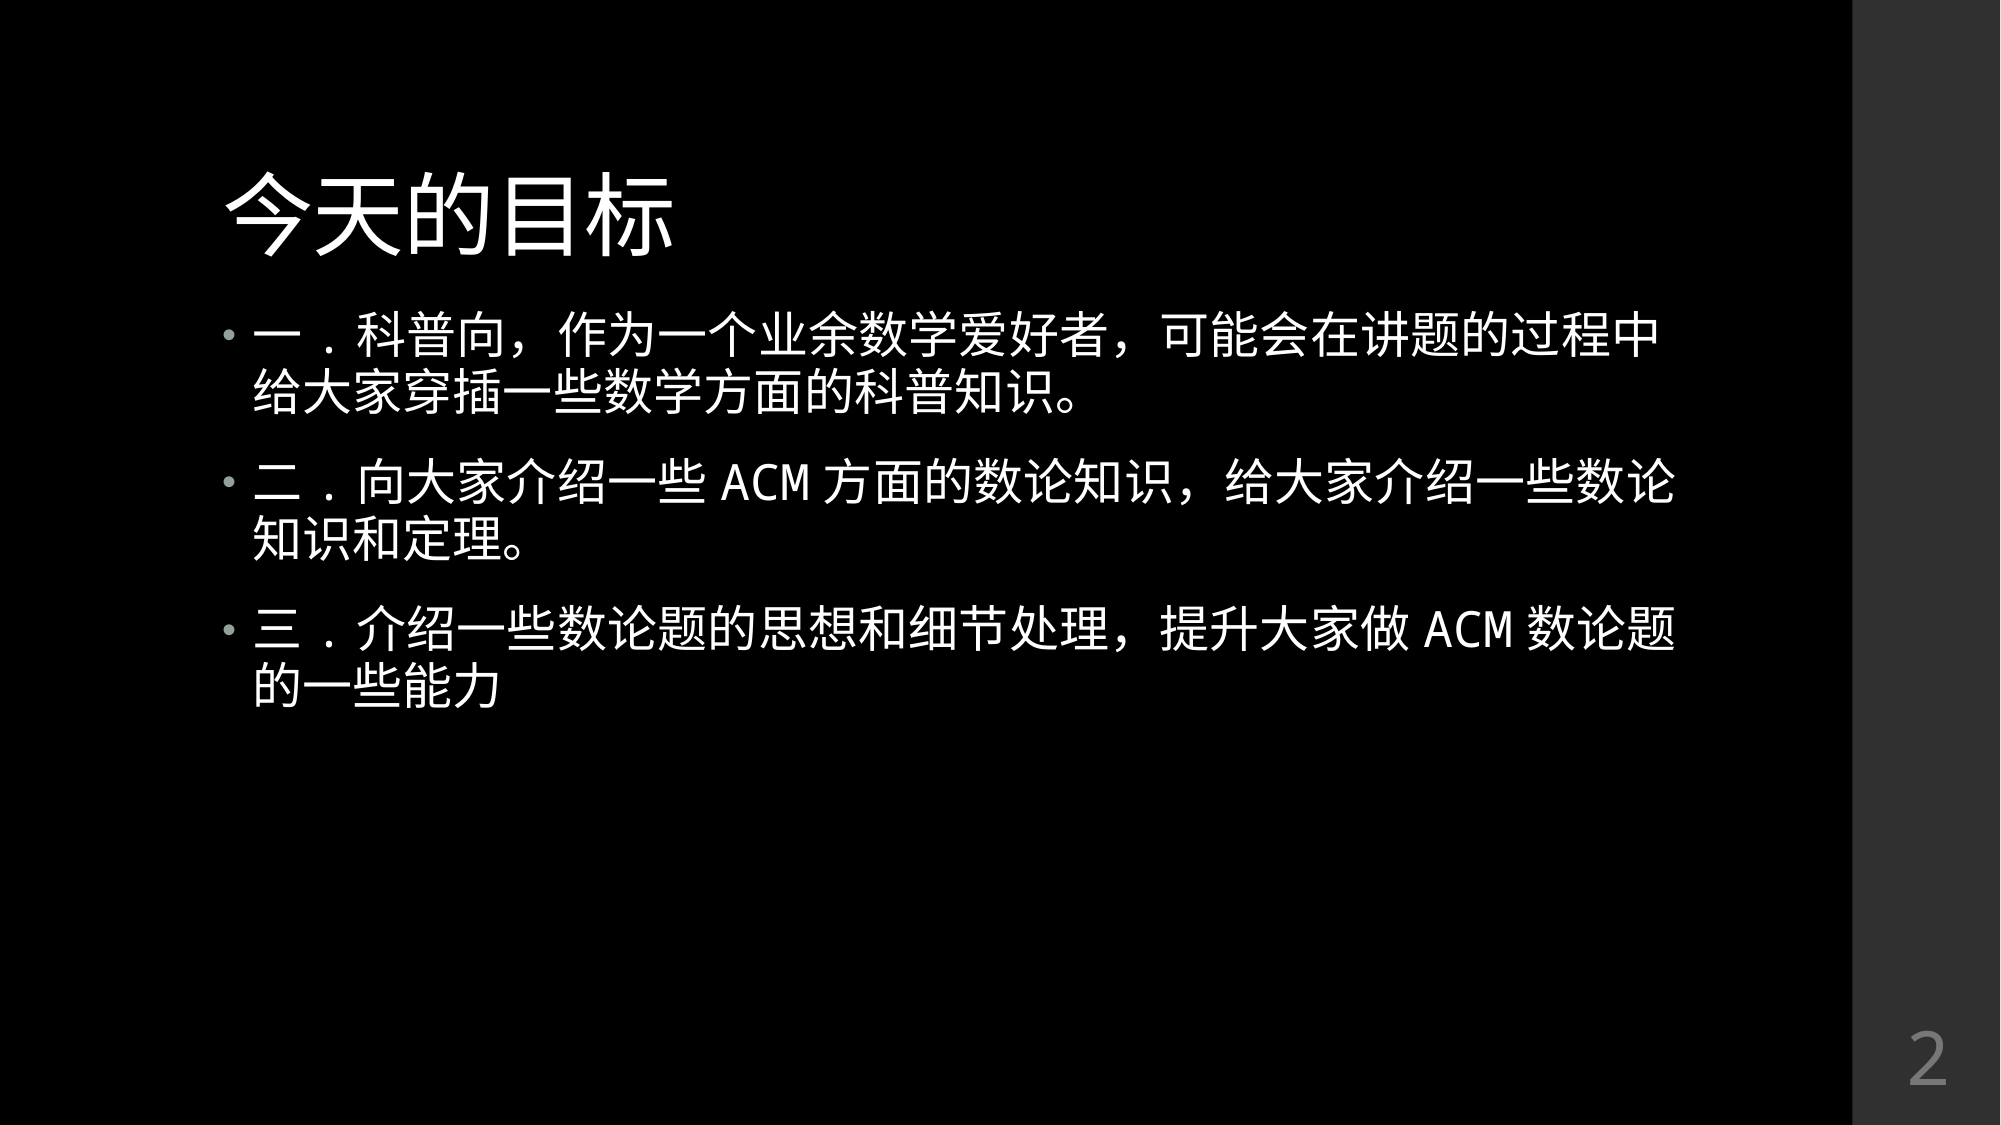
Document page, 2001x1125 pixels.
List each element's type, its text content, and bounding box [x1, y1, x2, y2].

title 今天的目标 [206, 60, 1797, 278]
slide_number 2 [1852, 1012, 2000, 1110]
list 一.科普向，作为一个业余数学爱好者，可能会在讲题的过程中给大家穿插一些数学方面的科普知识。 二.向大家介绍一些ACM方面的数论知识，给大家介绍一些数论知识和定理。 三.介绍一些数论题的思想和细节处理，提升大家做ACM数论题的一些能力 [206, 299, 1711, 1014]
